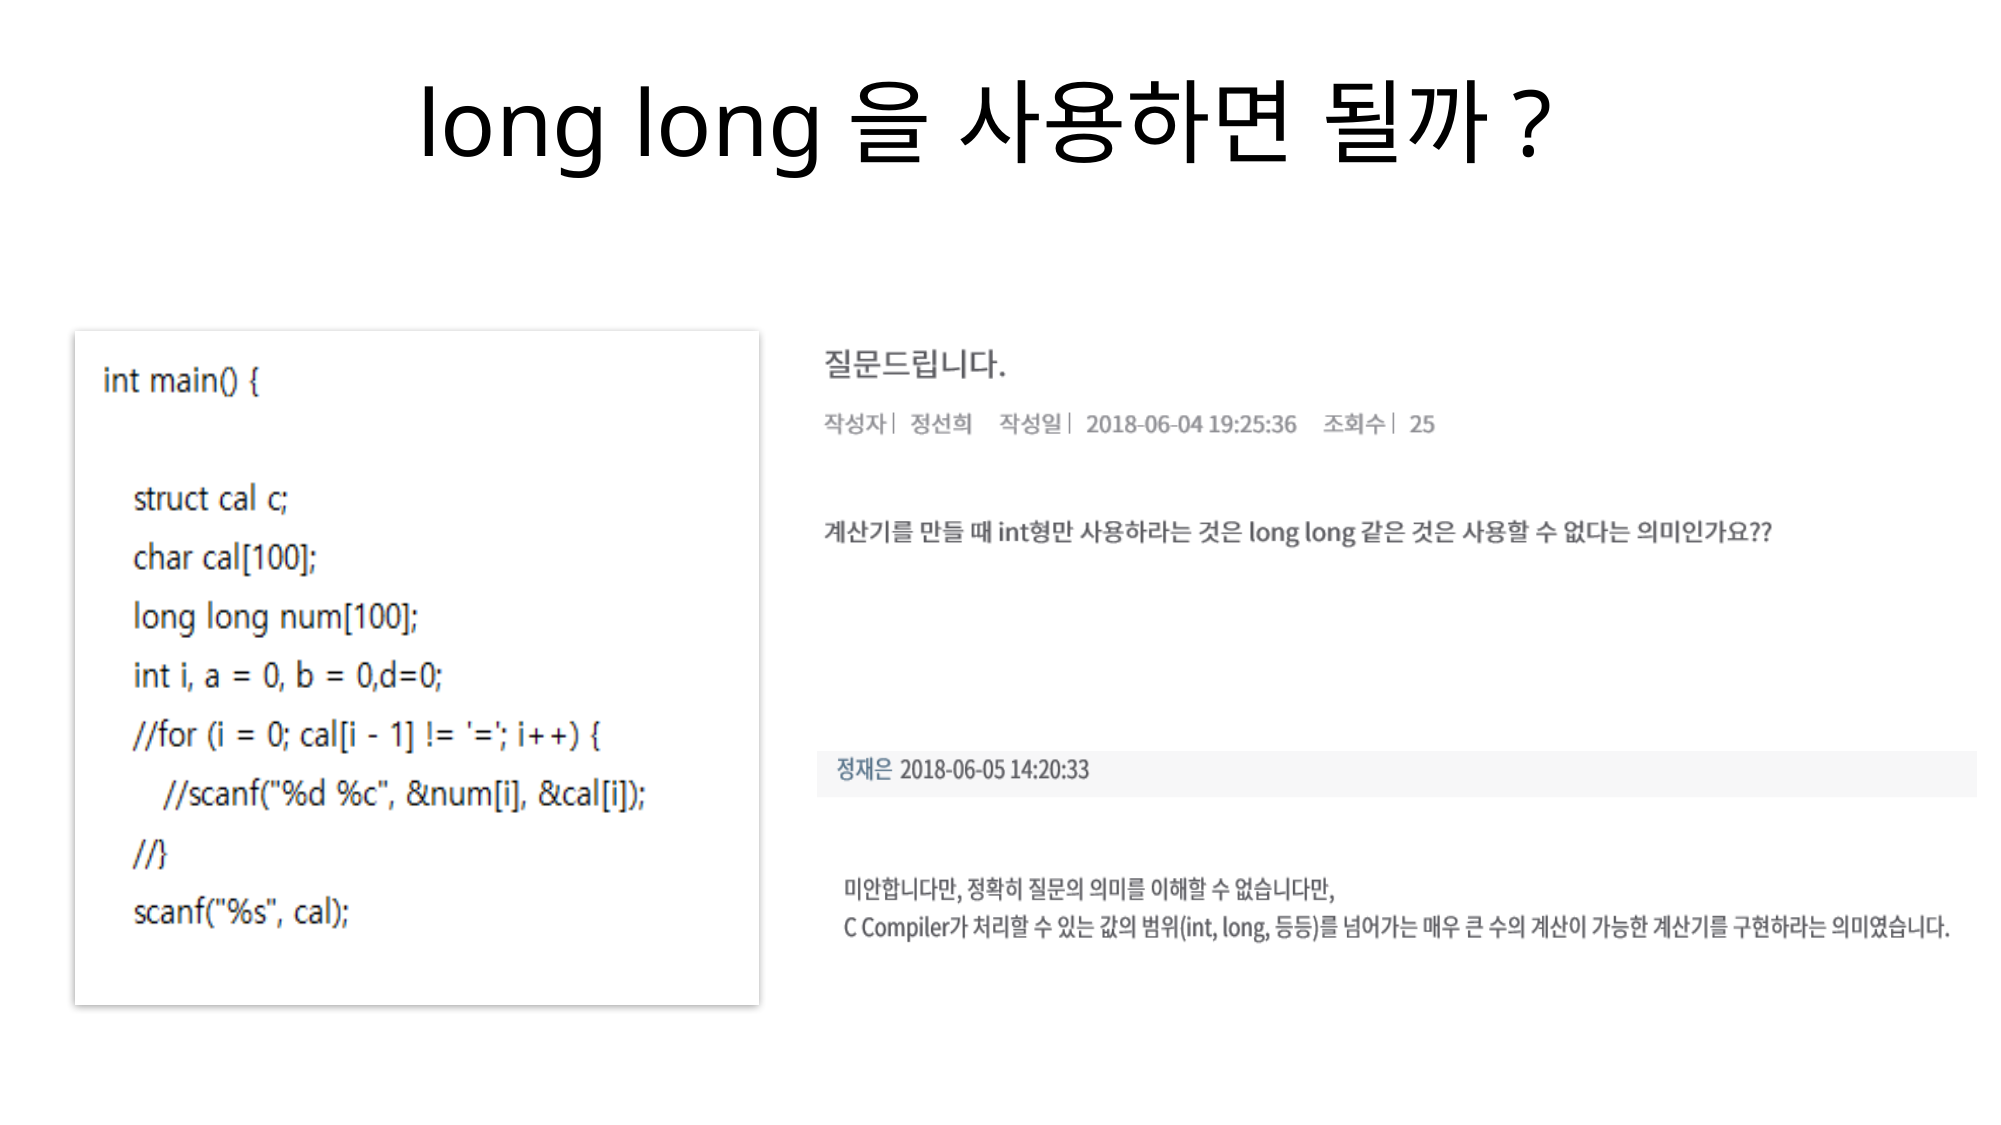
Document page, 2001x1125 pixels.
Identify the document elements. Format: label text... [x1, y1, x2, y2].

title long long을 사용하면 될까? [15, 55, 1955, 199]
picture [817, 751, 1977, 991]
picture [817, 345, 1804, 568]
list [89, 345, 745, 990]
